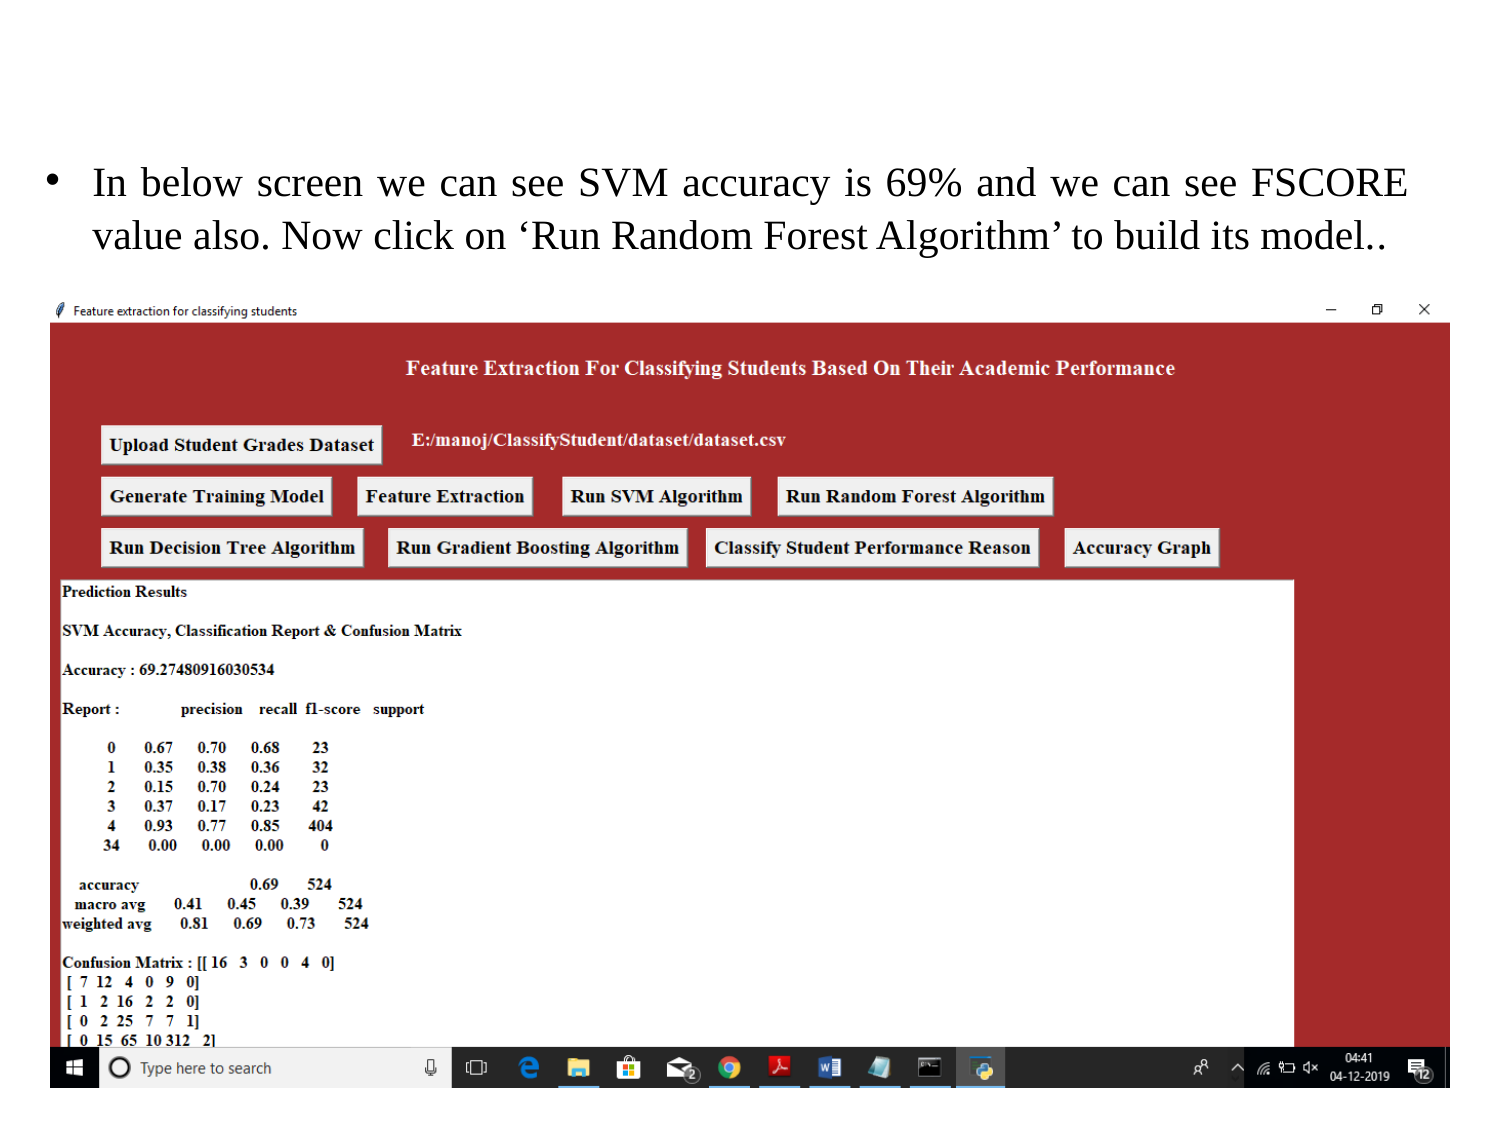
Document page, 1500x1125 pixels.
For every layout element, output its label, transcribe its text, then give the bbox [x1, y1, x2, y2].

text_box In below screen we can see SVM accuracy is 69% and we can see FSCORE value also. Now click on ‘Run Random Forest Algorithm’ to build its model.. [30, 143, 1425, 266]
picture [49, 299, 1451, 1088]
